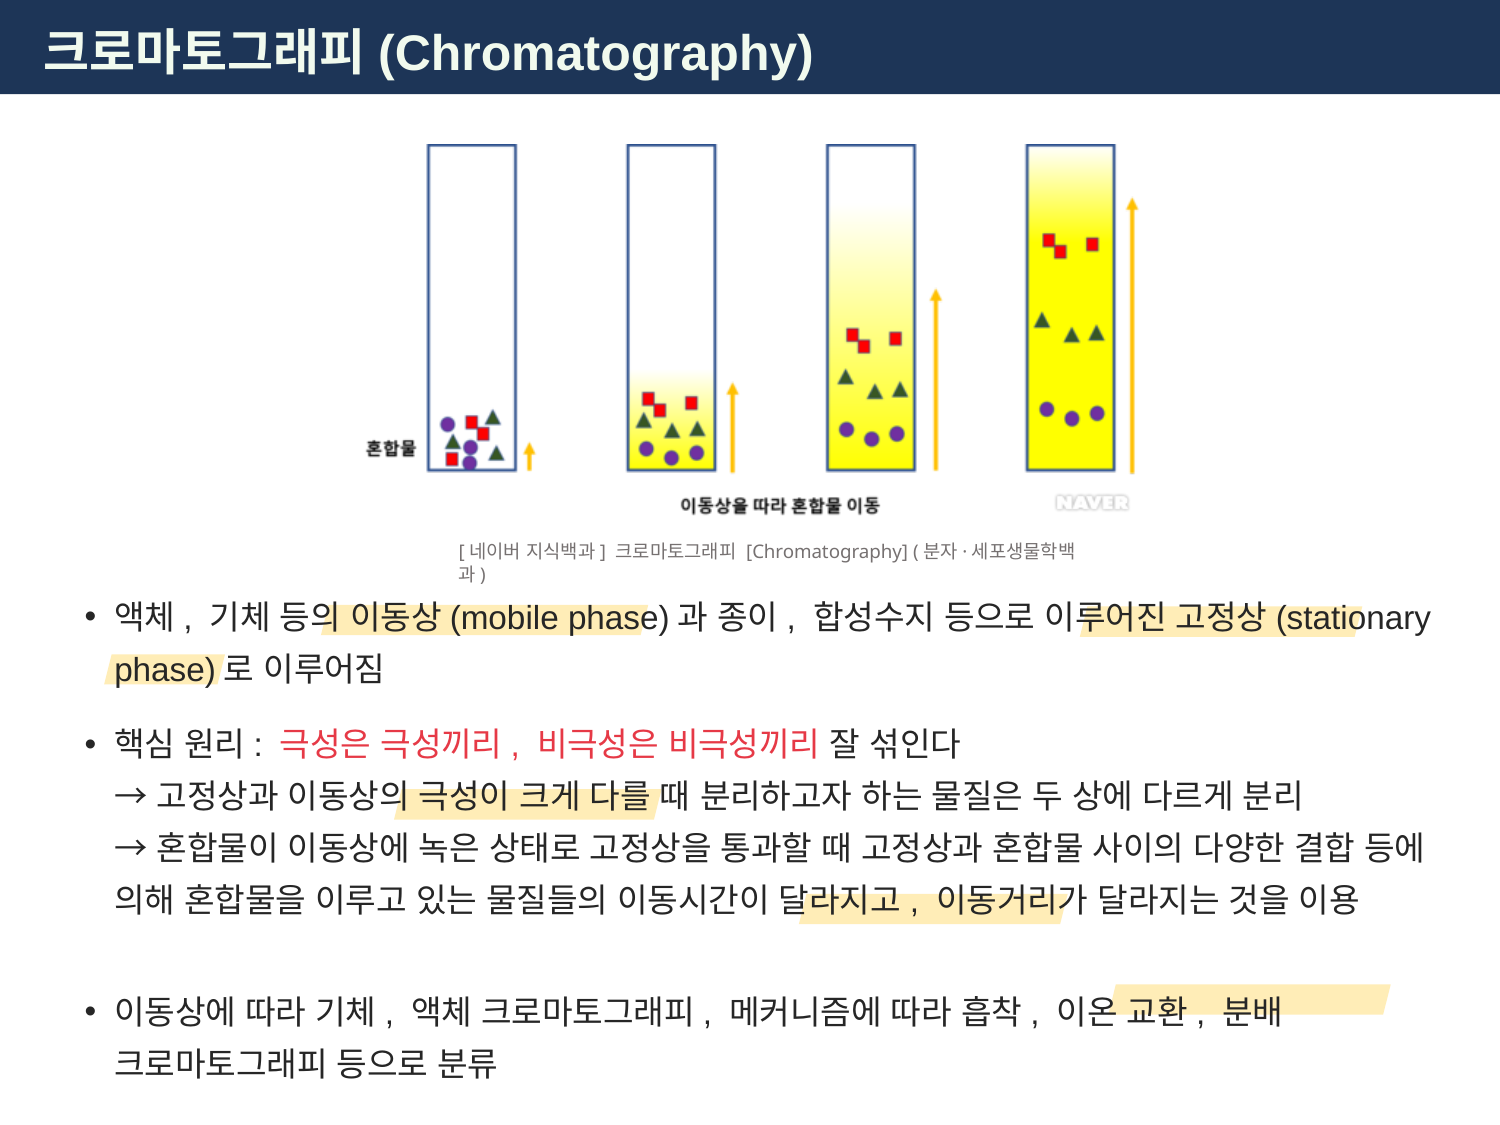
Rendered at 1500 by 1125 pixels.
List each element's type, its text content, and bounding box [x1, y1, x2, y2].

text_box [네이버 지식백과] 크로마토그래피 [Chromatography] (분자·세포생물학백과) [443, 532, 1109, 576]
text_box 이동상에 따라 기체, 액체 크로마토그래피, 메커니즘에 따라 흡착, 이온 교환, 분배 크로마토그래피 등으로 분류 [69, 972, 1483, 1091]
picture [355, 144, 1145, 527]
text_box 핵심 원리: 극성은 극성끼리, 비극성은 비극성끼리 잘 섞인다 → 고정상과 이동상의 극성이 크게 다를 때 분리하고자 하는 물질은 두 상에 다르게 분리 → 혼합물이 이동상에 녹은 상태로 고정상을 통과할 때 고정상과 혼합물 사이의 다양한 결합 등에 의해 혼합물을 이루고 있는 물질들의 이동시간이 달라지고, 이동거리가 달라지는 것을 이용 [69, 704, 1483, 972]
text_box 액체, 기체 등의 이동상(mobile phase)과 종이, 합성수지 등으로 이루어진 고정상(stationary phase)로 이루어짐 [69, 576, 1460, 696]
text_box [0, 0, 1500, 95]
text_box 크로마토그래피(Chromatography) [29, 13, 830, 88]
